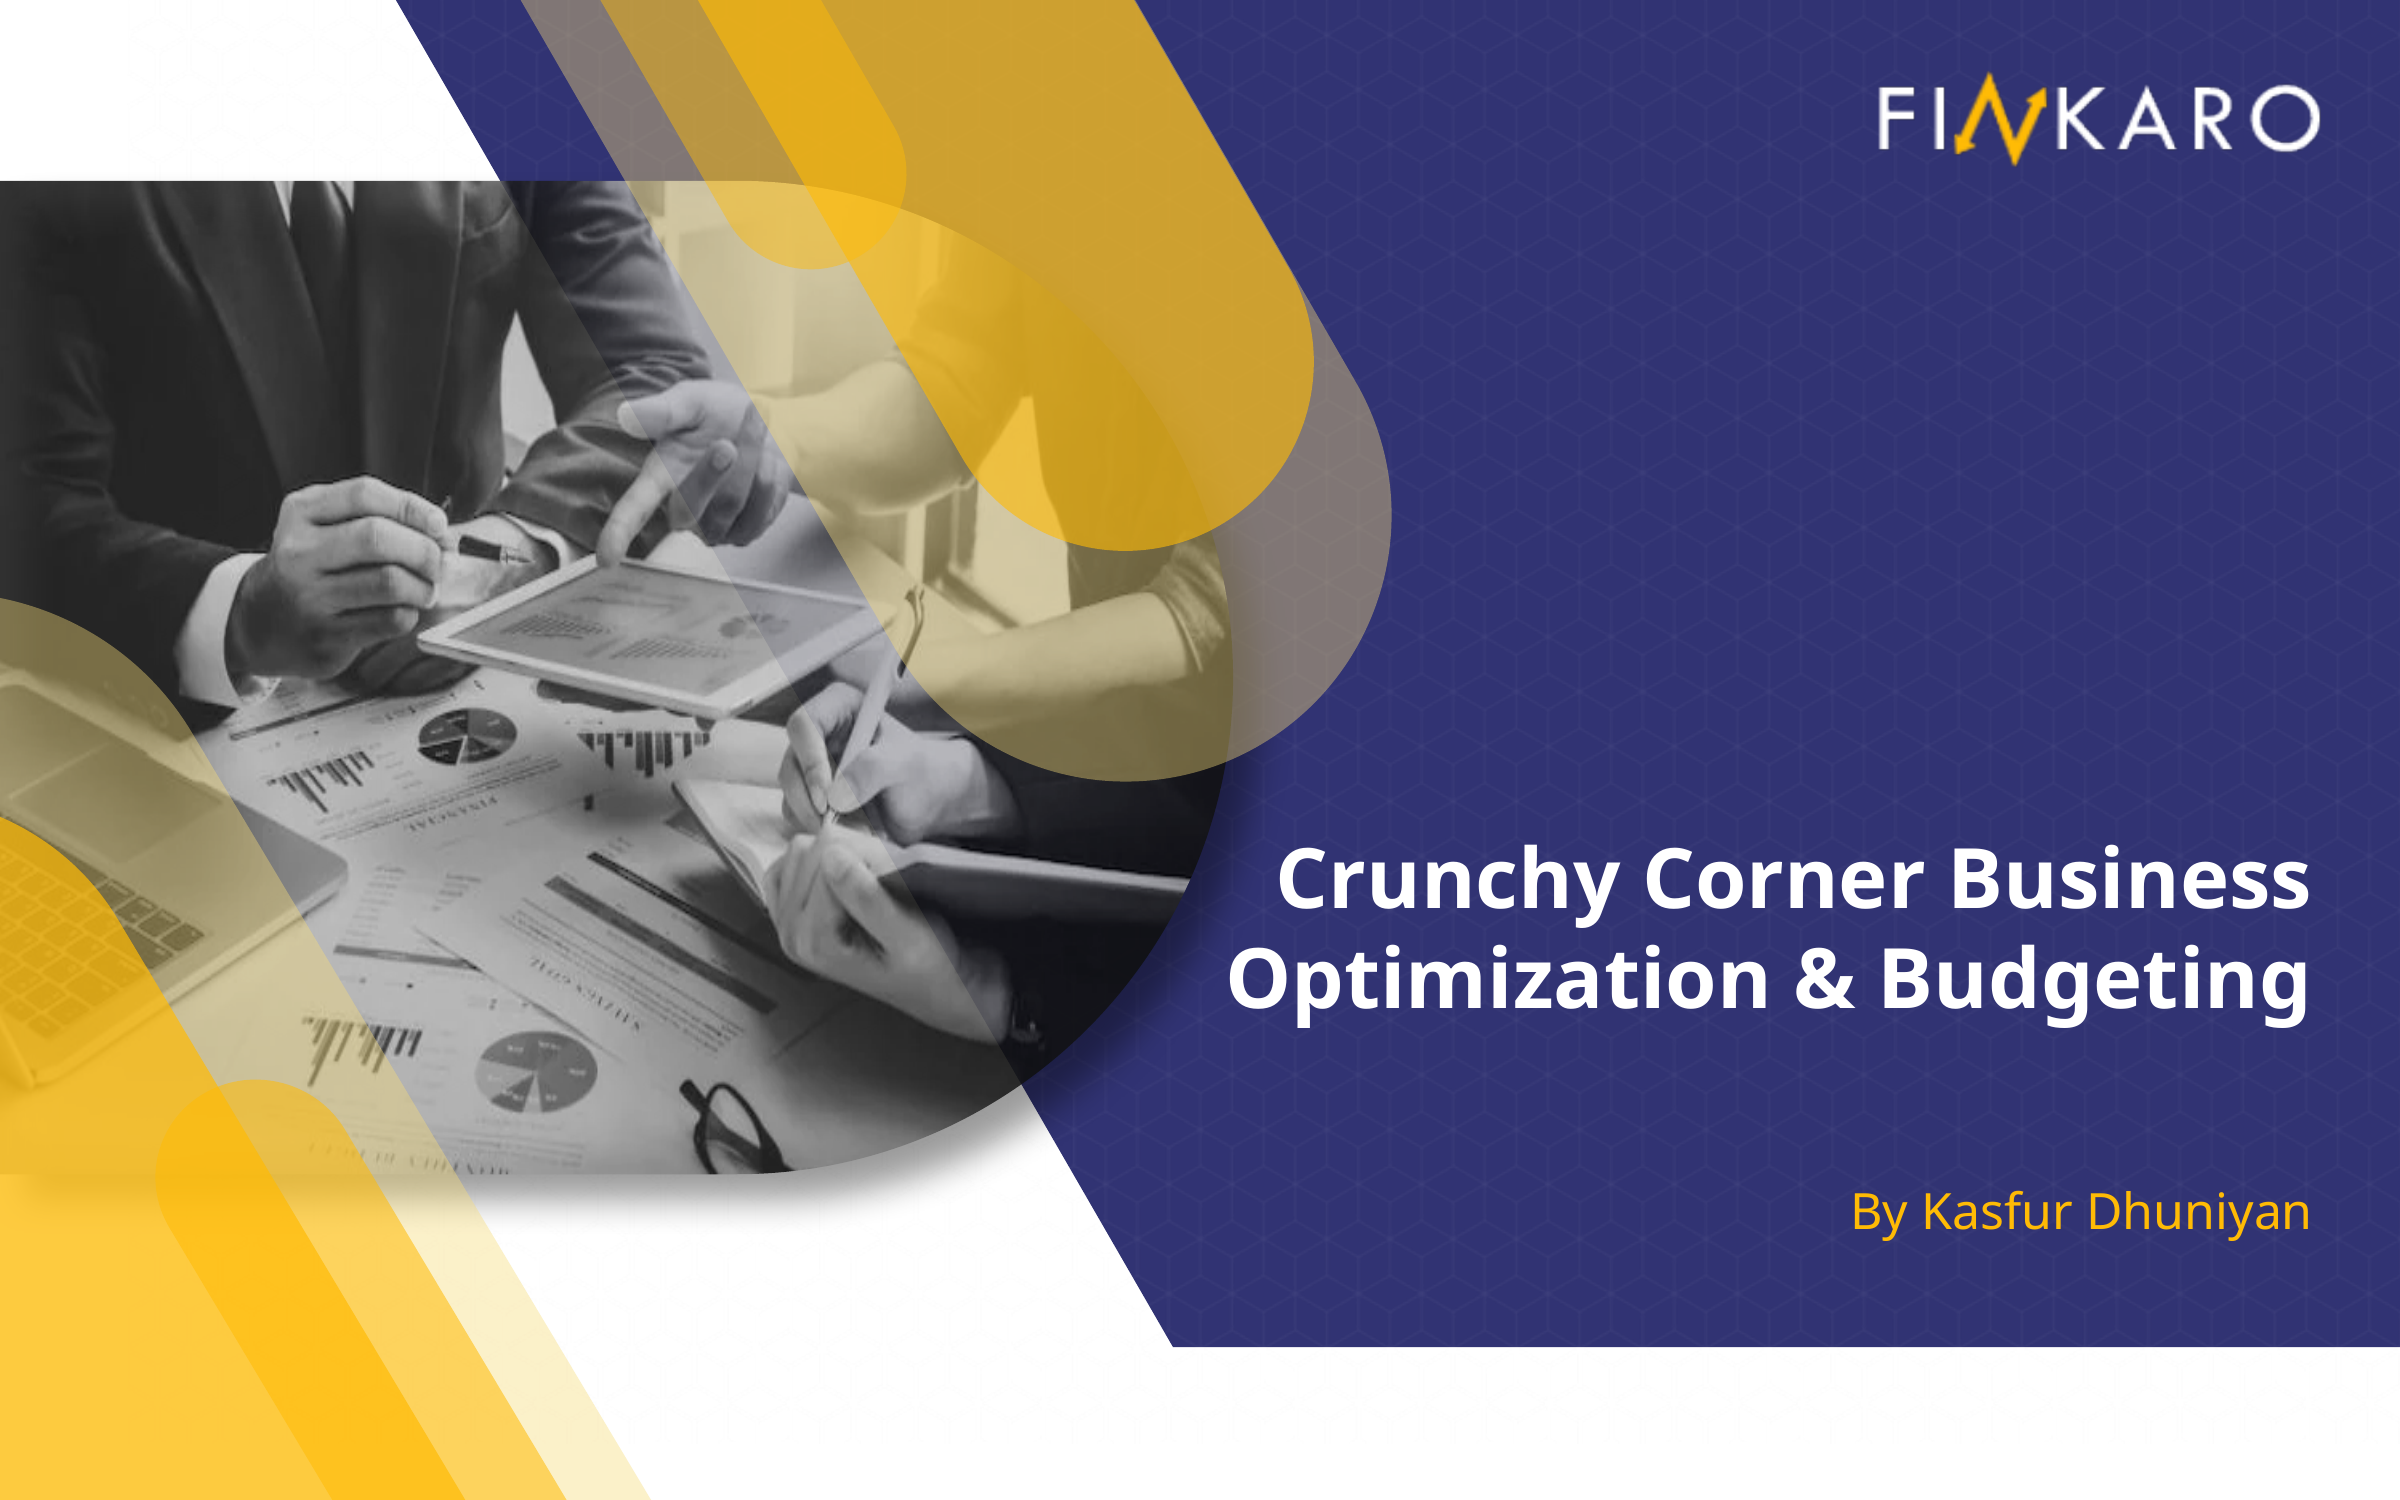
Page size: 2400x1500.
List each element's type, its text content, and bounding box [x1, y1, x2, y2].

text_box Crunchy Corner Business Optimization & Budgeting [1017, 745, 2329, 1105]
picture [1875, 65, 2326, 173]
text_box By Kasfur Dhuniyan [1313, 1155, 2329, 1264]
